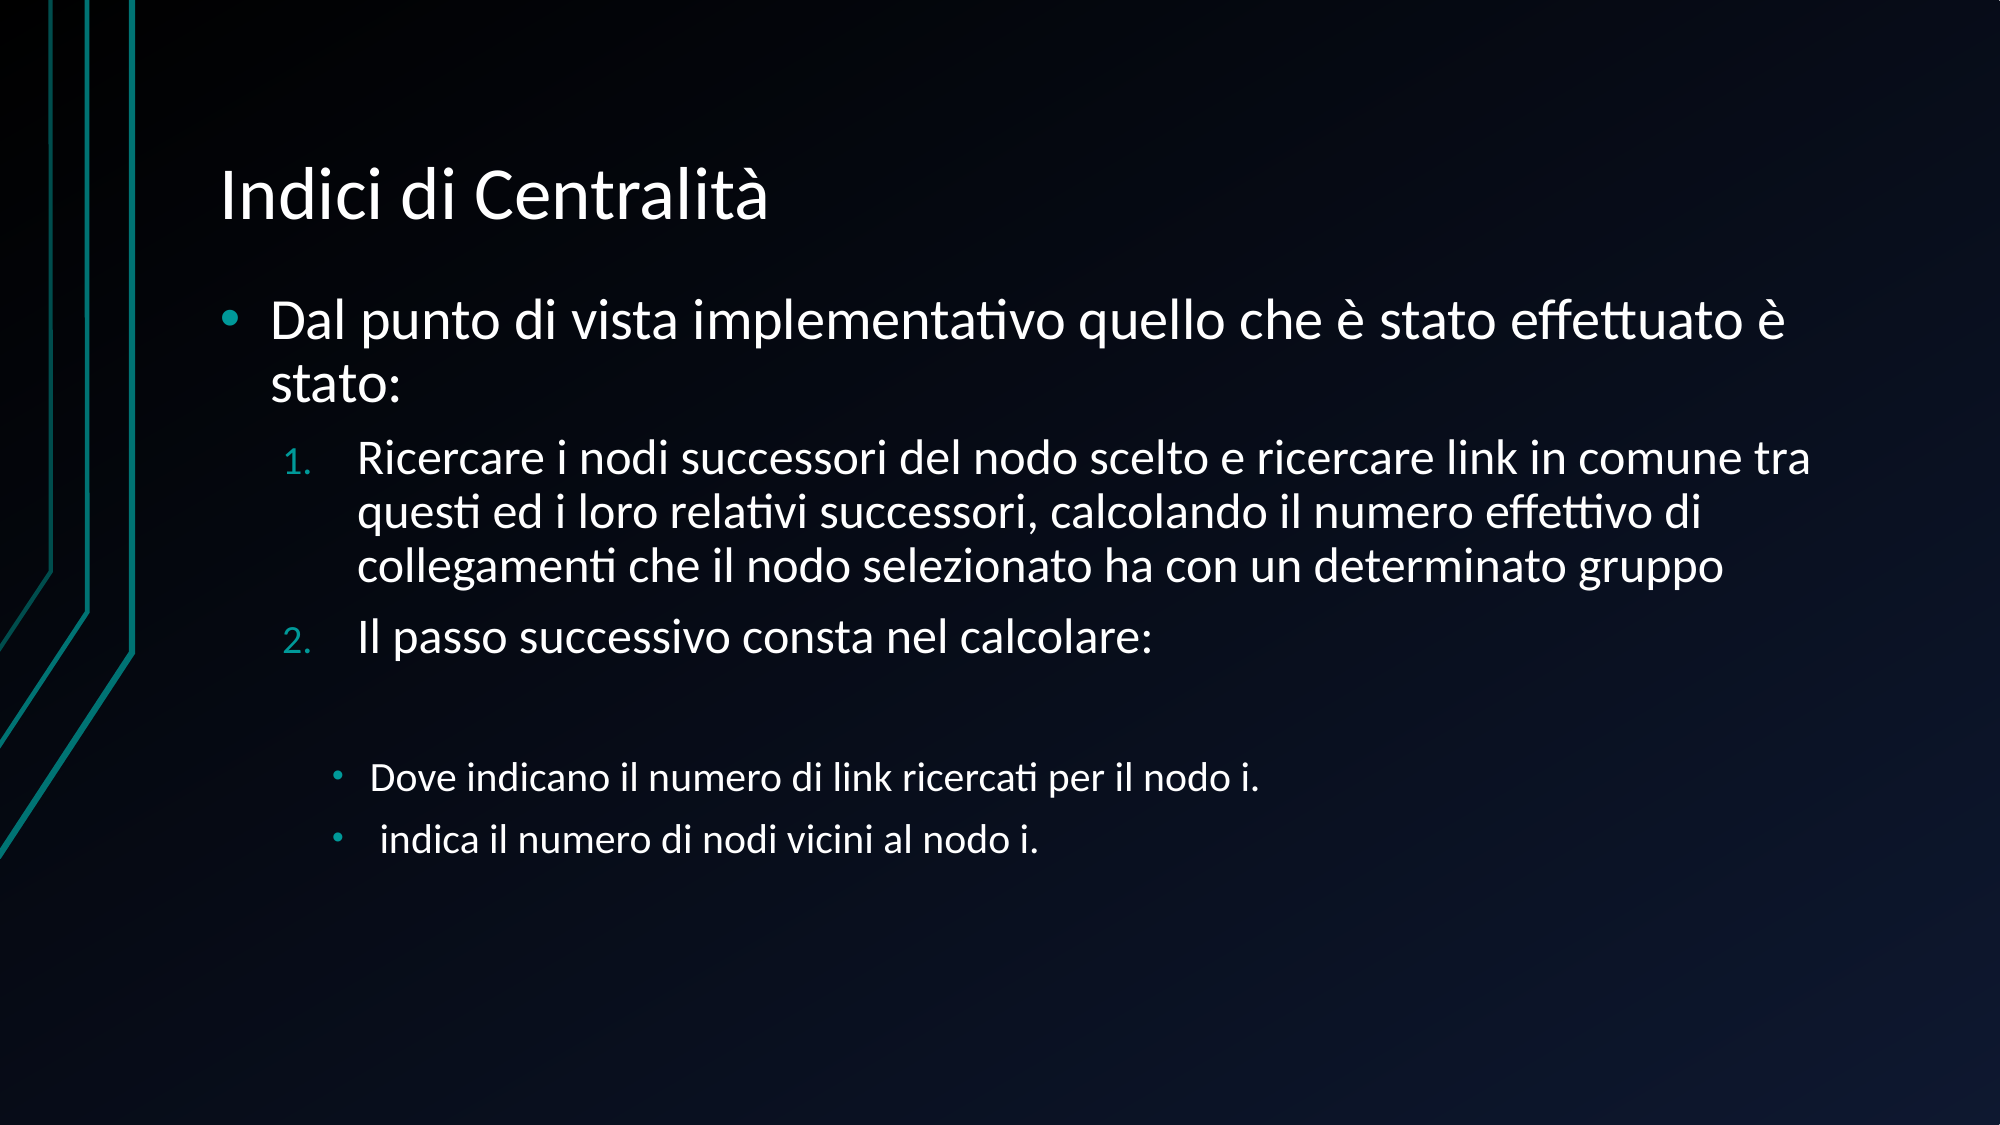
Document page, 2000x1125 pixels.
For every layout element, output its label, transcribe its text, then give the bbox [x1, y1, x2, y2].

title Indici di Centralità [199, 45, 1900, 246]
